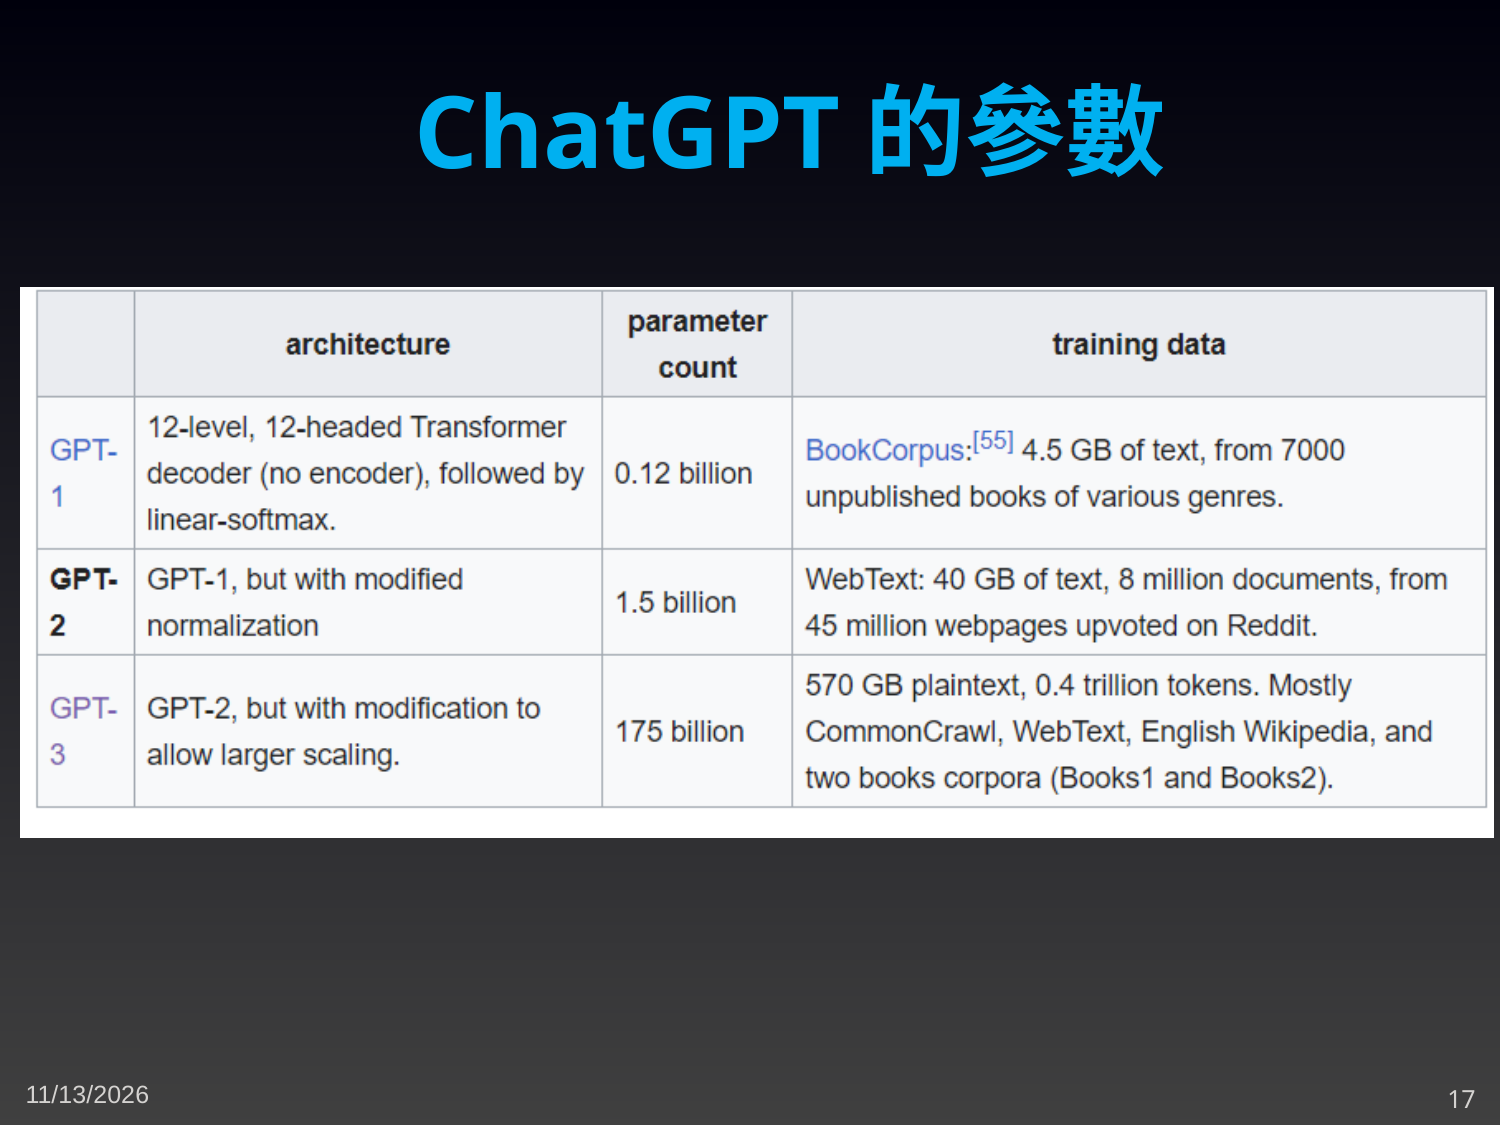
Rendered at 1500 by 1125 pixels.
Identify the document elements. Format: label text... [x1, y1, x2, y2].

picture [20, 287, 1495, 838]
text_box [420, 19, 1346, 183]
slide_number 17 [1340, 1075, 1491, 1117]
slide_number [10, 1075, 411, 1117]
text_box ChatGPT的參數 [399, 41, 1288, 204]
